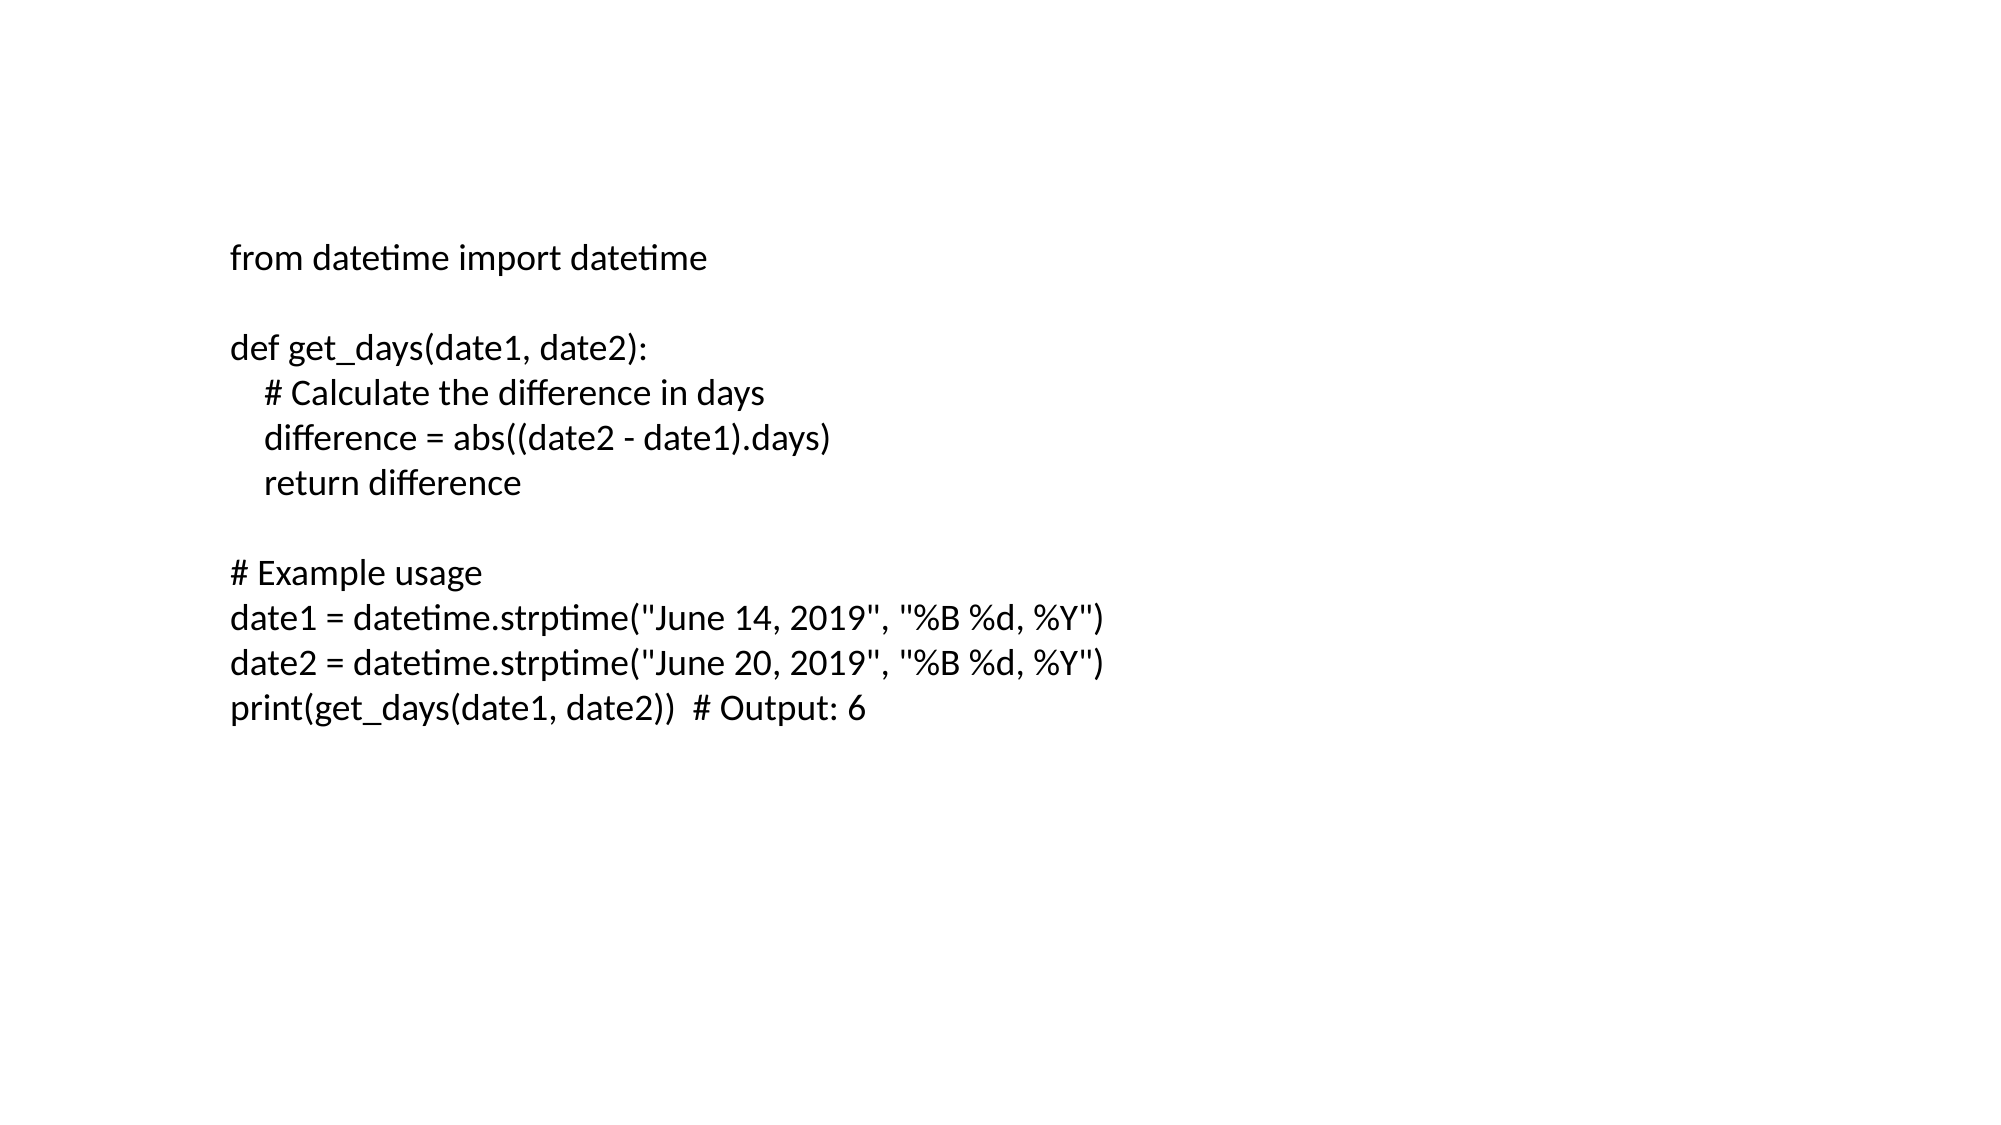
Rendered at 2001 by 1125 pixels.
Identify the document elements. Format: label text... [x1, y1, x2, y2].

text_box from datetime import datetime def get_days(date1, date2): # Calculate the difference in days difference = abs((date2 - date1).days) return difference # Example usage date1 = datetime.strptime("June 14, 2019", "%B %d, %Y") date2 = datetime.strptime("June 20, 2019", "%B %d, %Y") print(get_days(date1, date2)) # Output: 6 [215, 225, 1216, 736]
